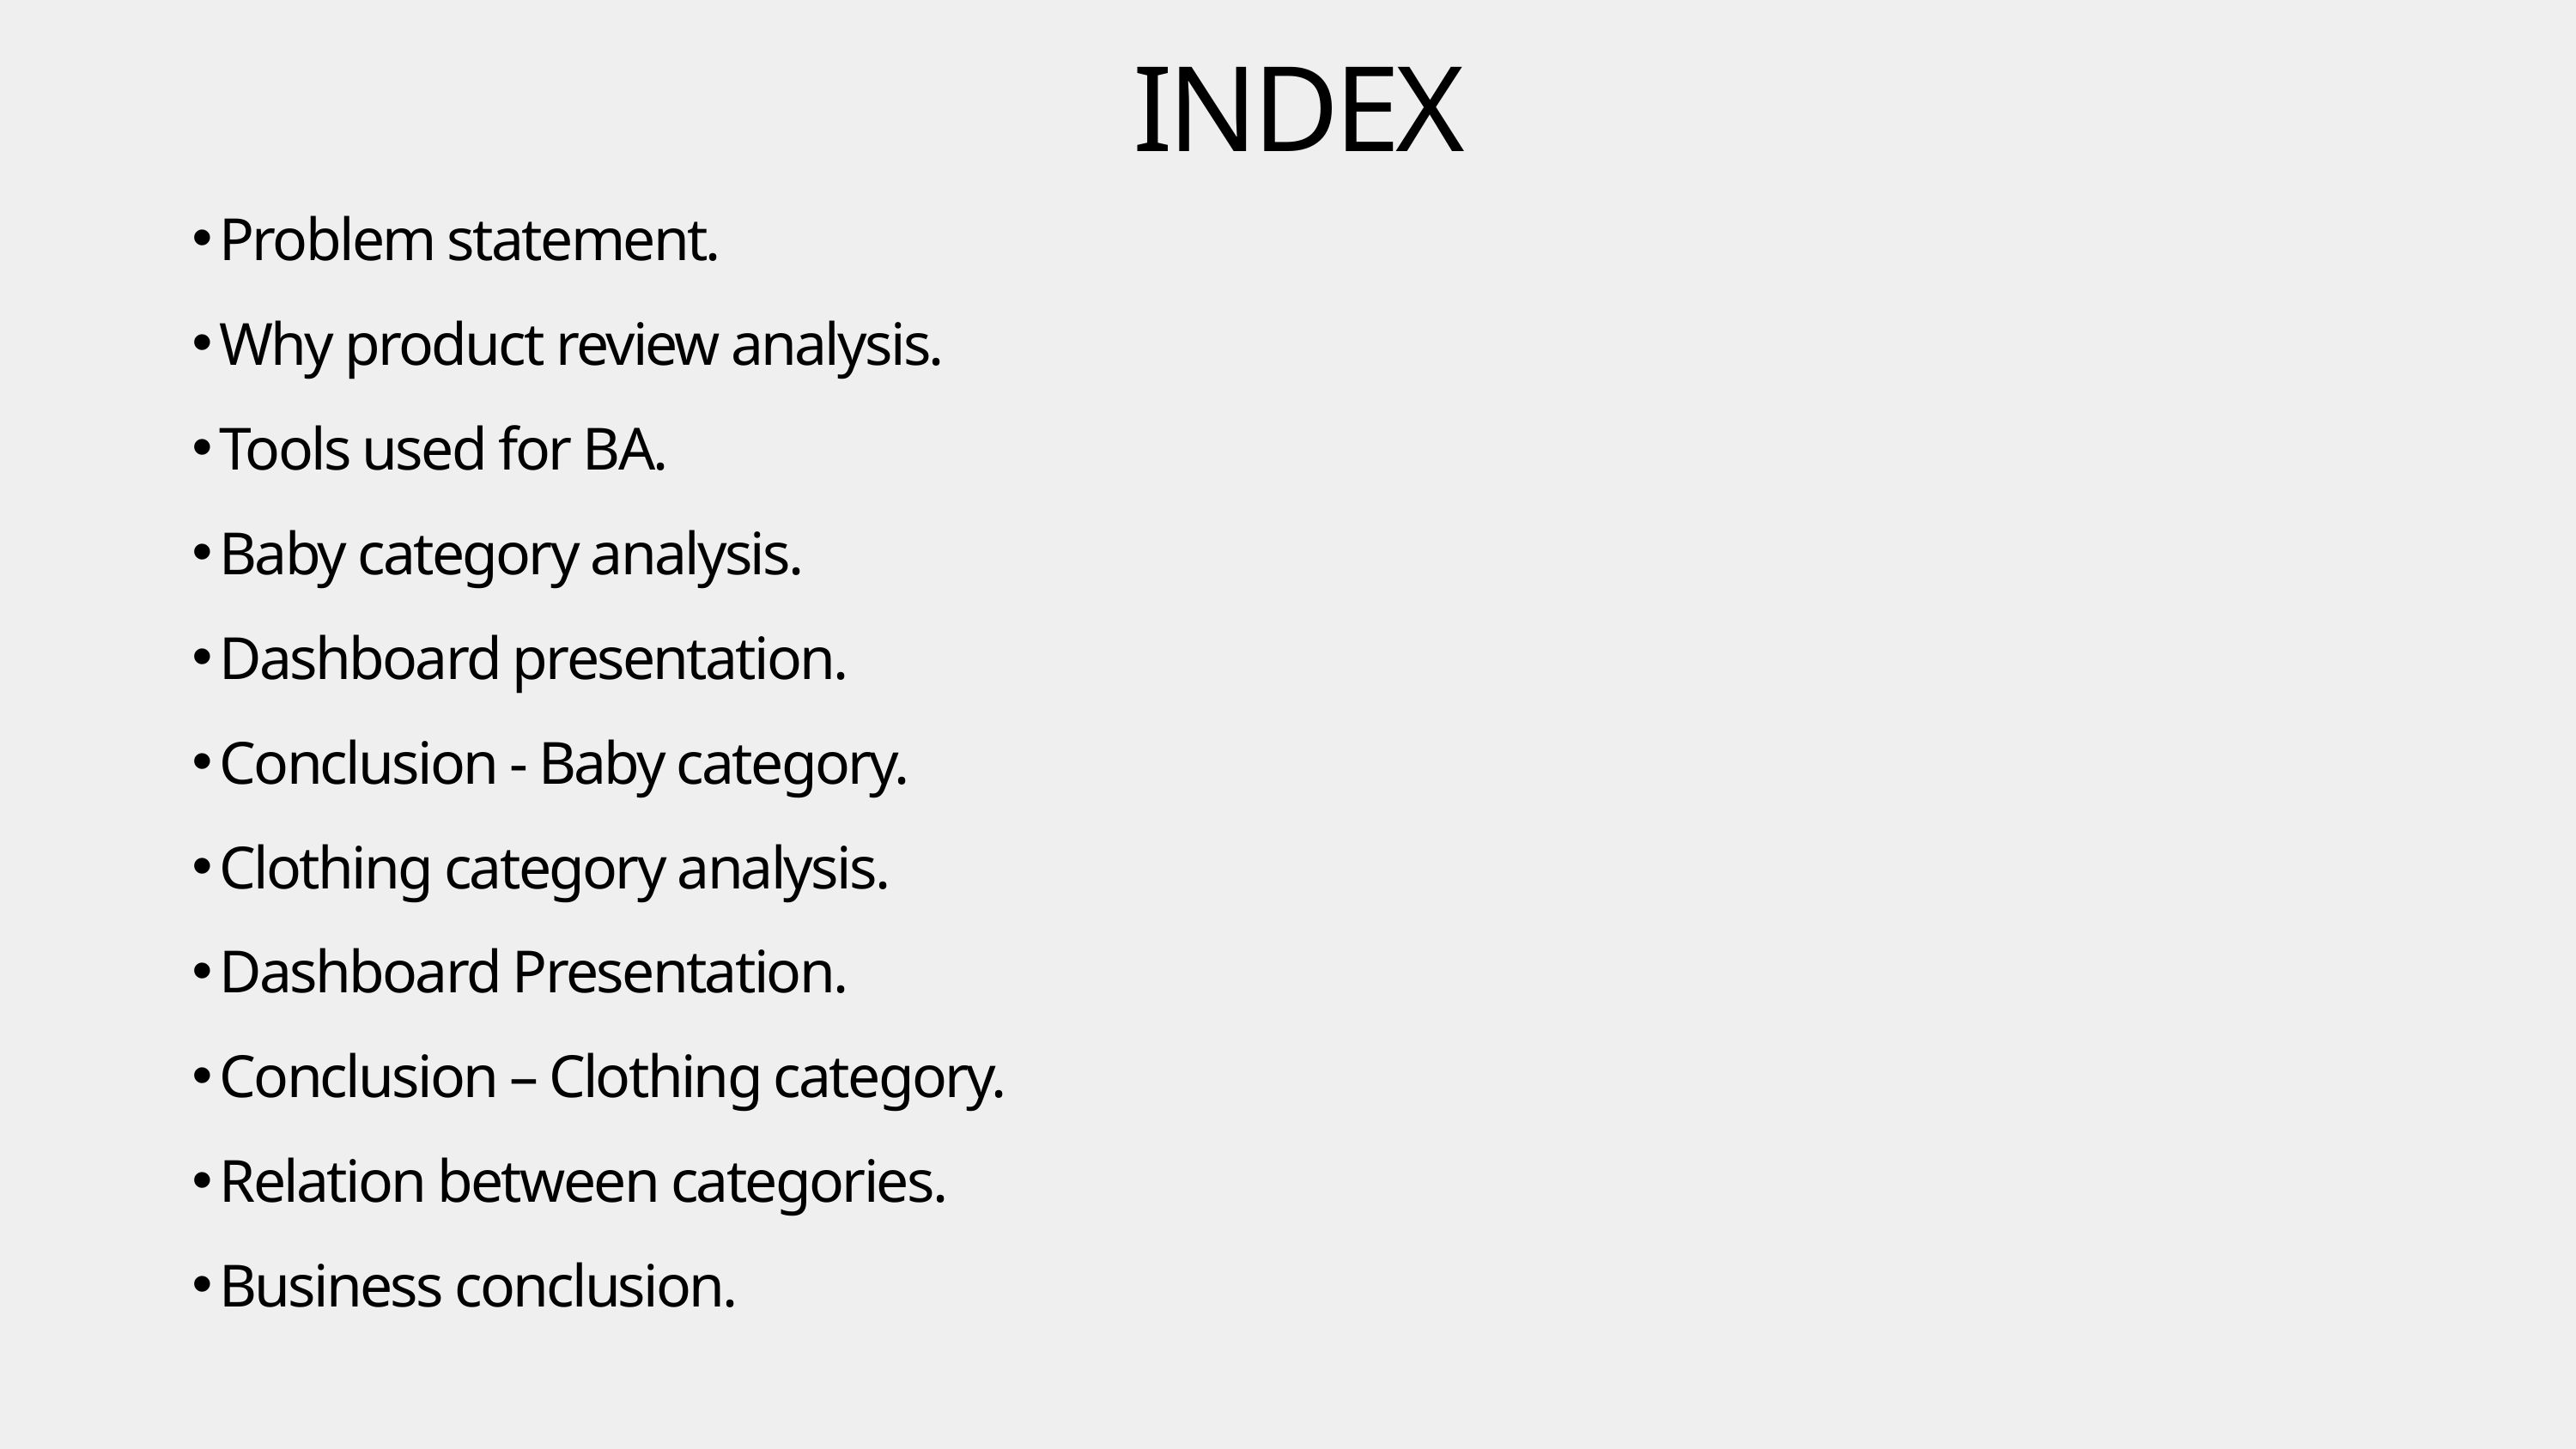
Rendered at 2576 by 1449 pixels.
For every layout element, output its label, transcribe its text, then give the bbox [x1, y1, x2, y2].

text_box INDEX [1133, 33, 1556, 175]
text_box Problem statement. Why product review analysis. Tools used for BA. Baby category analysis. Dashboard presentation. Conclusion - Baby category. Clothing category analysis. Dashboard Presentation. Conclusion – Clothing category. Relation between categories. Business conclusion. [164, 167, 1078, 1319]
